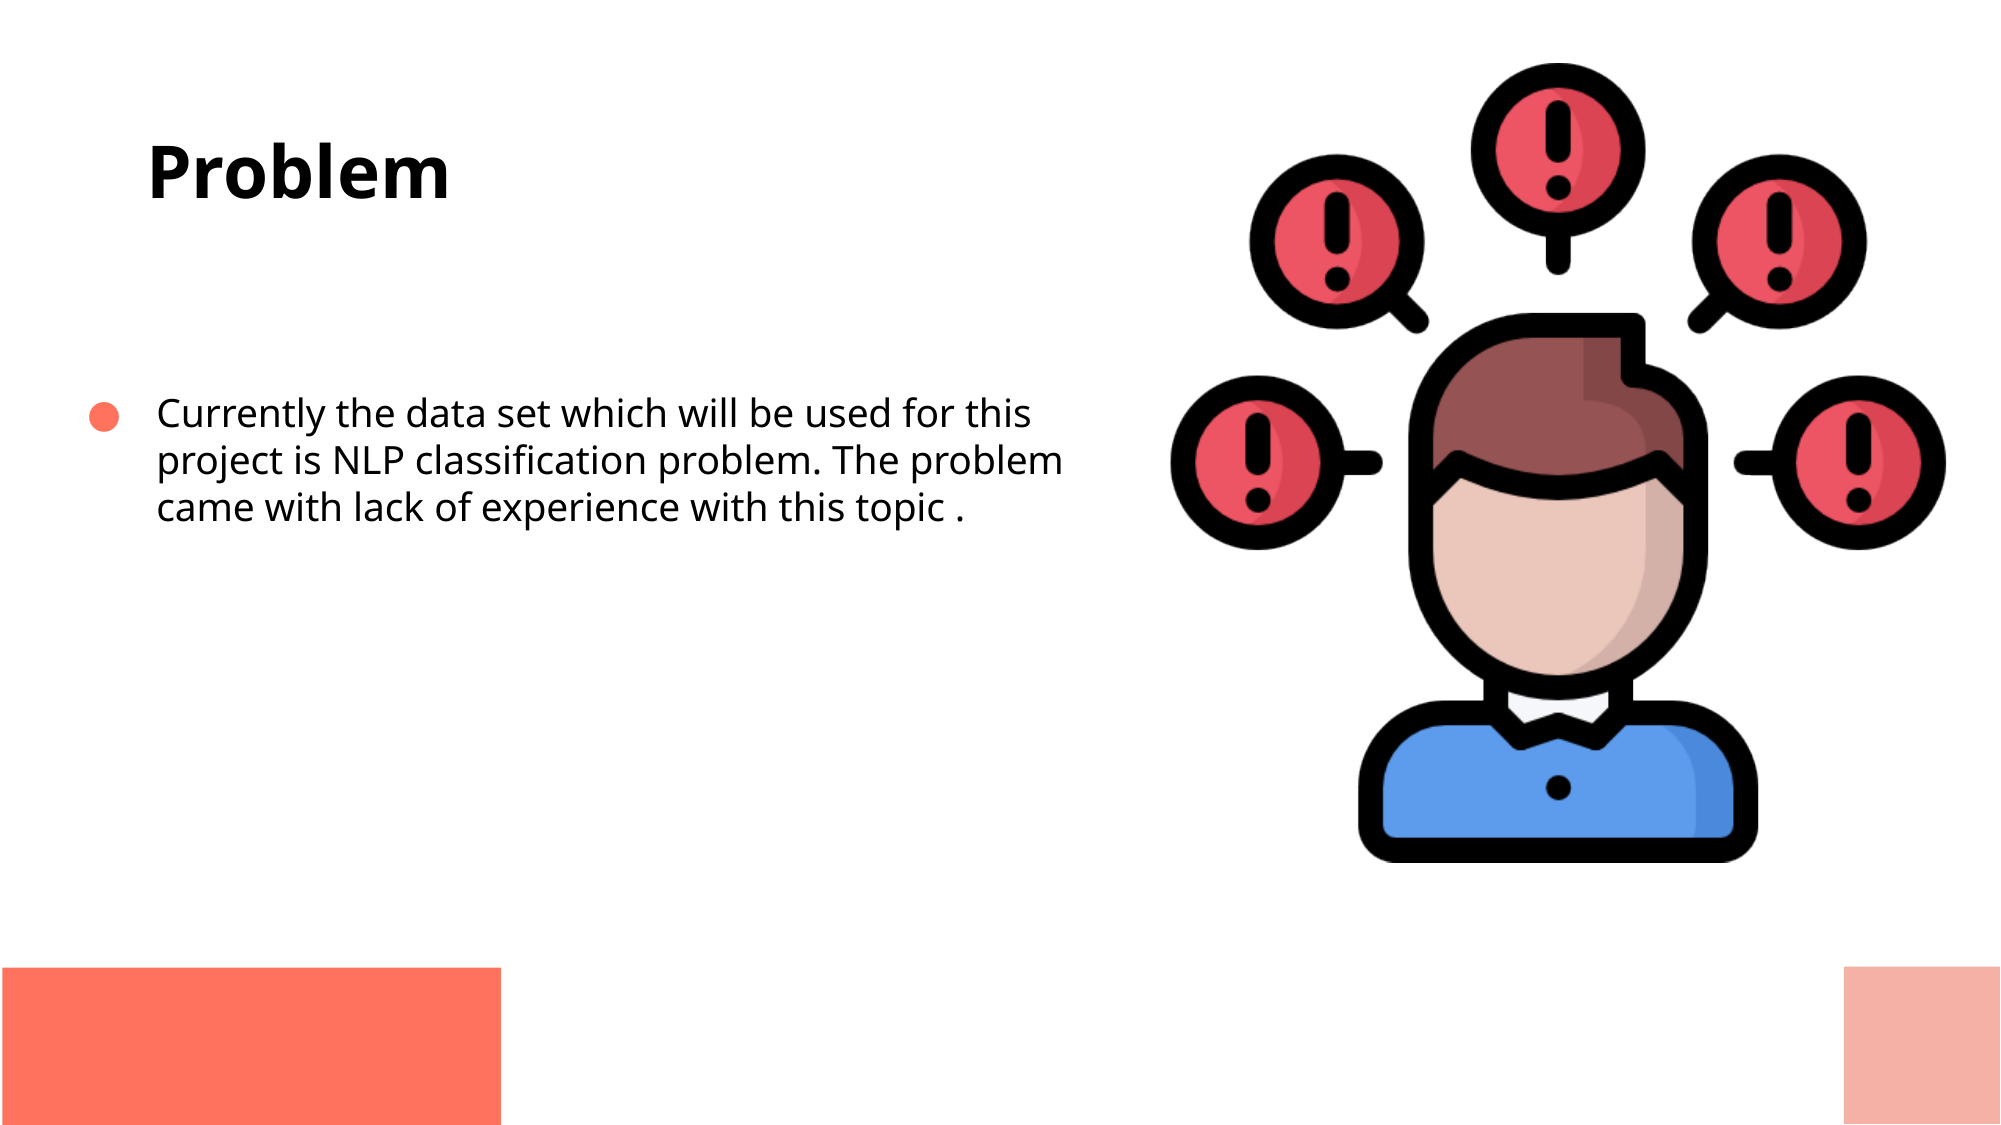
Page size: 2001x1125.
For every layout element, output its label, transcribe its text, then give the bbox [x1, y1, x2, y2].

list Currently the data set which will be used for this project is NLP classification problem. The problem came with lack of experience with this topic . [41, 373, 1140, 782]
title Problem [131, 121, 729, 367]
picture [1158, 62, 1959, 864]
